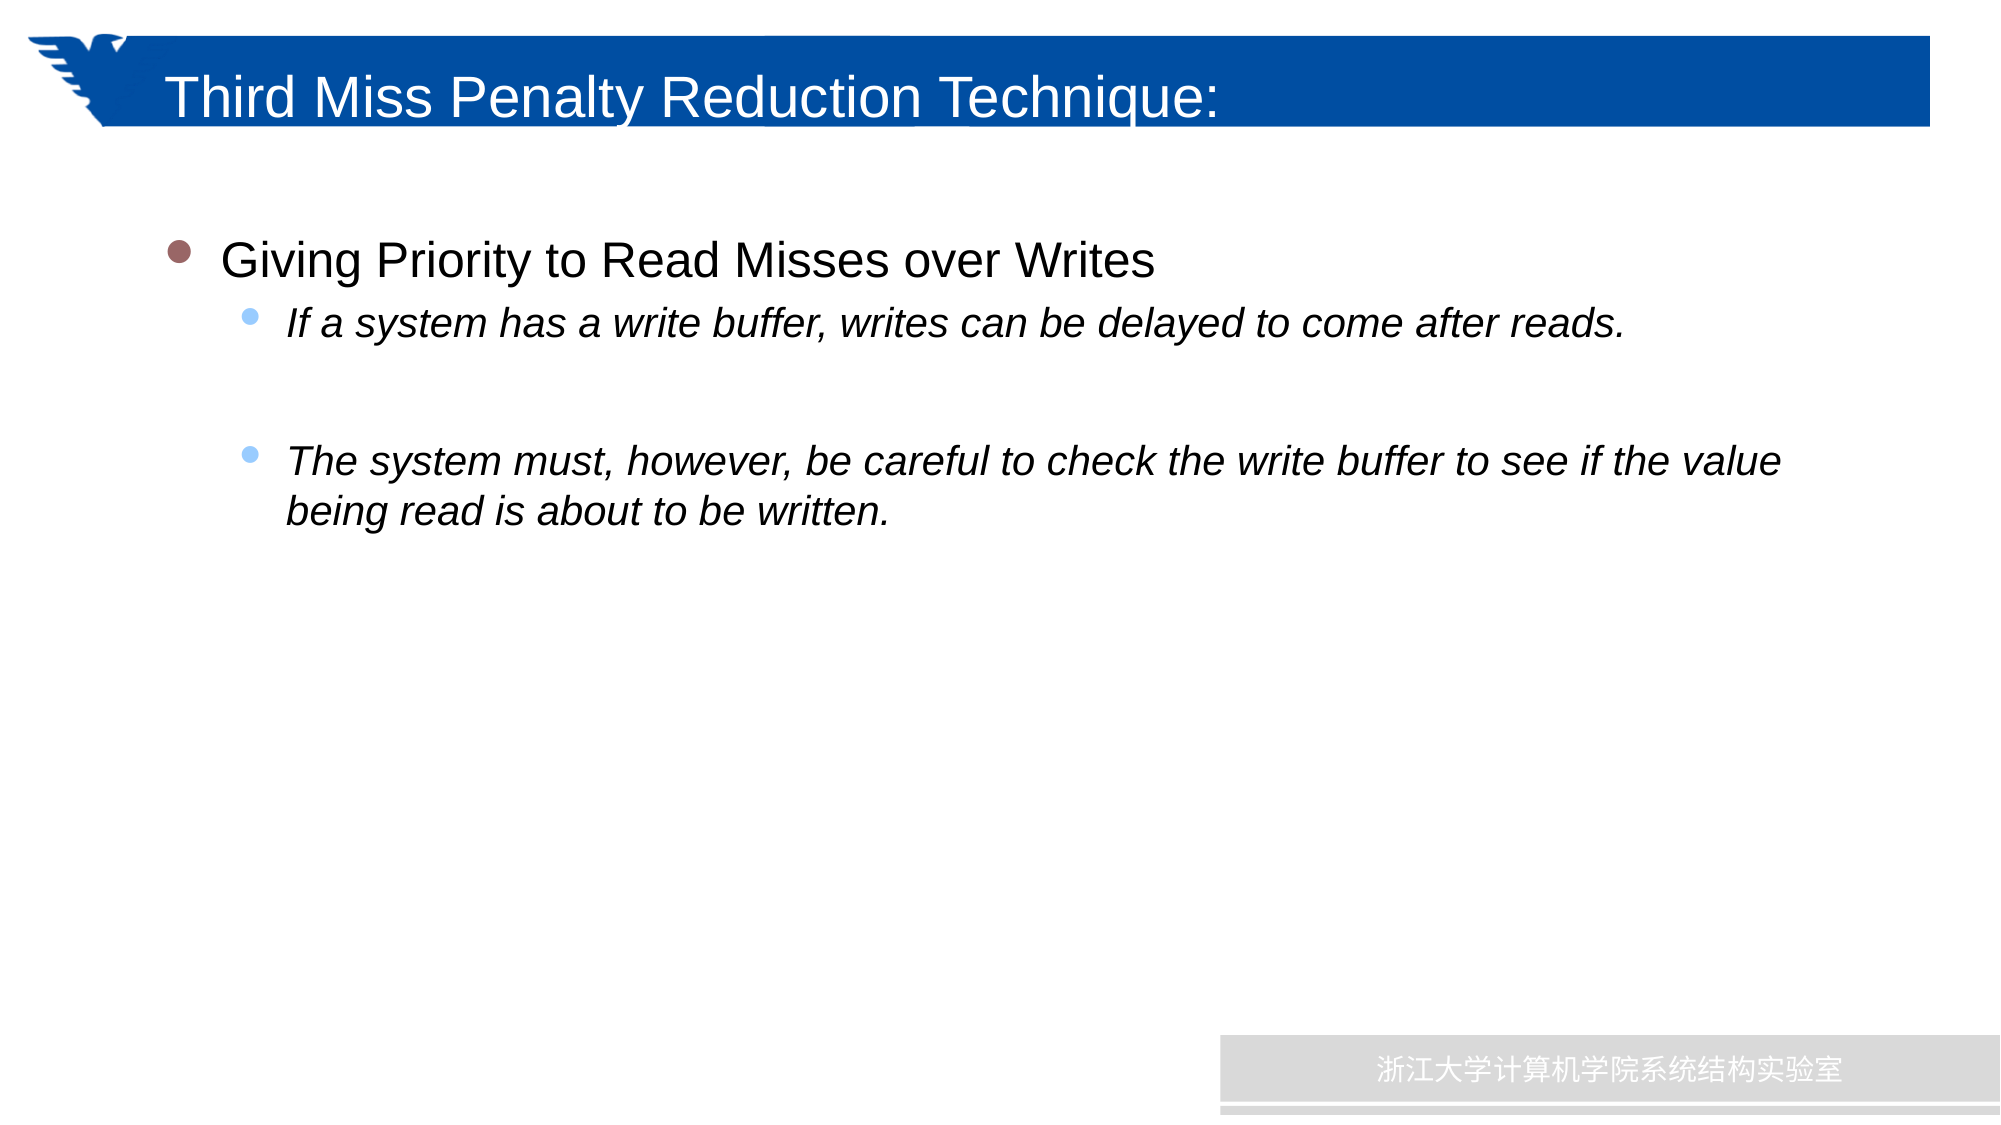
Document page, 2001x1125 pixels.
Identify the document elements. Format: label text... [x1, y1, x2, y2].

list Giving Priority to Read Misses over Writes If a system has a write buffer, writes can be delayed to come after reads. The system must, however, be careful to check the write buffer to see if the value being read is about to be written. [149, 149, 1904, 550]
picture [7, 19, 149, 127]
title Third Miss Penalty Reduction Technique: [149, 0, 1750, 188]
